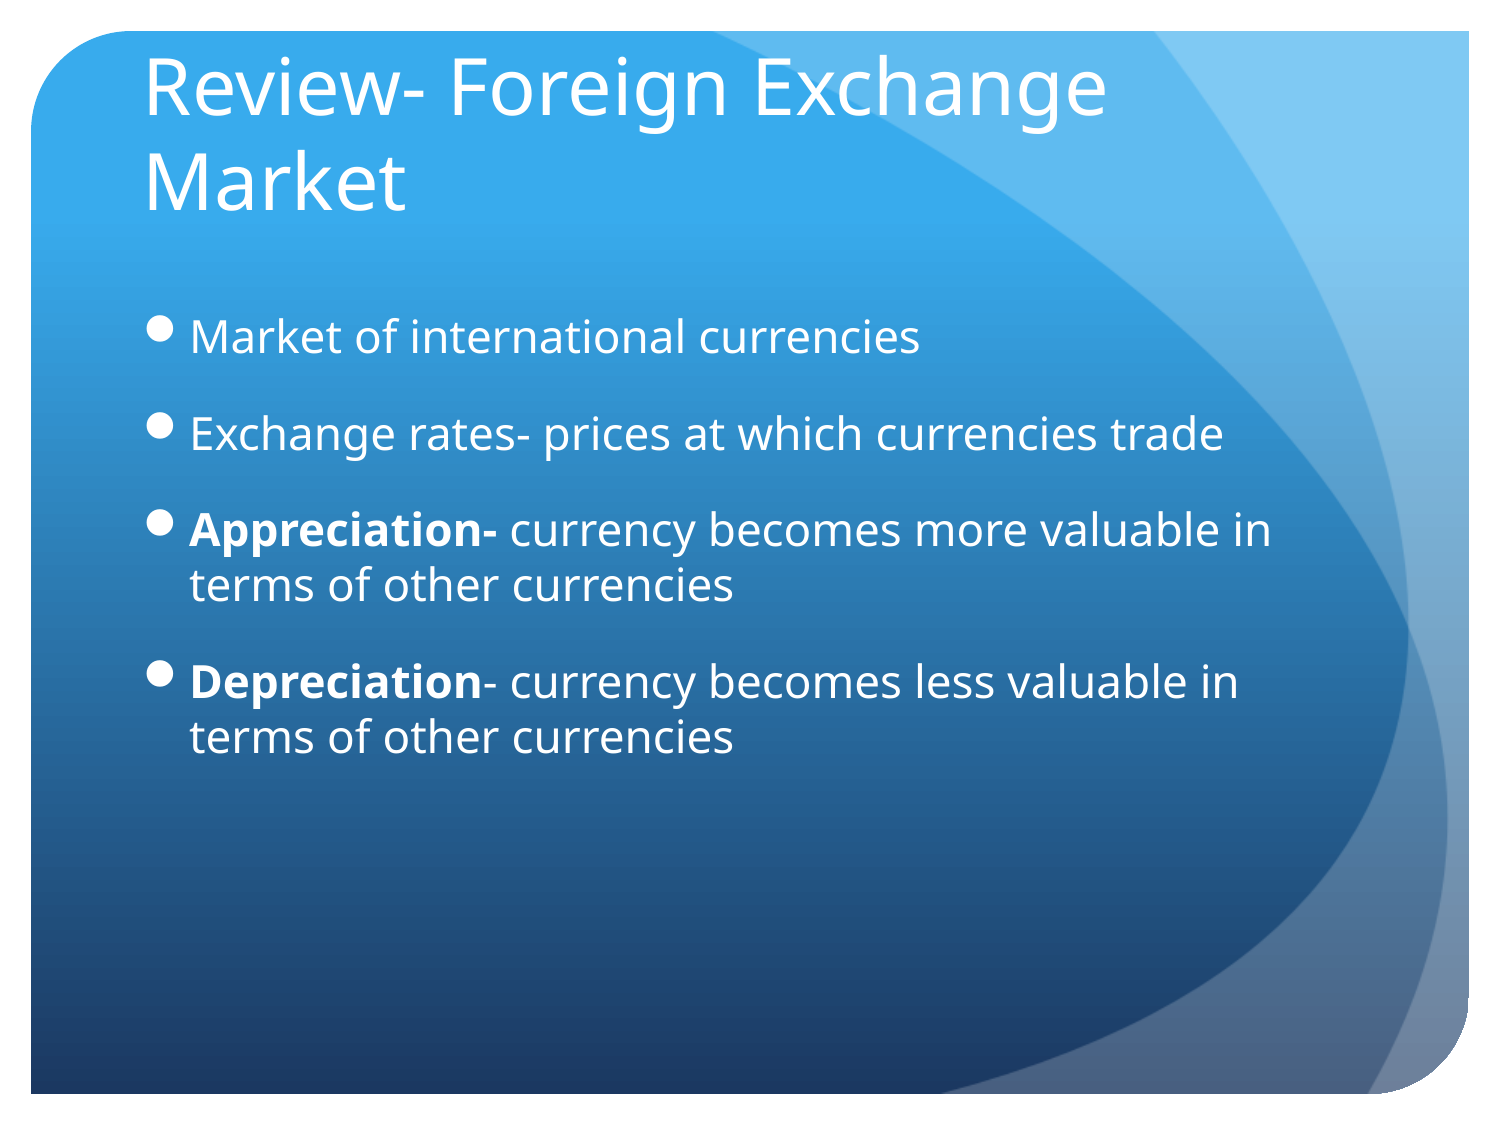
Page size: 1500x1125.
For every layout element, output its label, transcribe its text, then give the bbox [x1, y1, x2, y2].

picture [24, 30, 1473, 1094]
title Review- Foreign Exchange Market [127, 62, 1372, 234]
list Market of international currencies Exchange rates- prices at which currencies trade Appreciation- currency becomes more valuable in terms of other currencies Depreciation- currency becomes less valuable in terms of other currencies [127, 299, 1372, 991]
